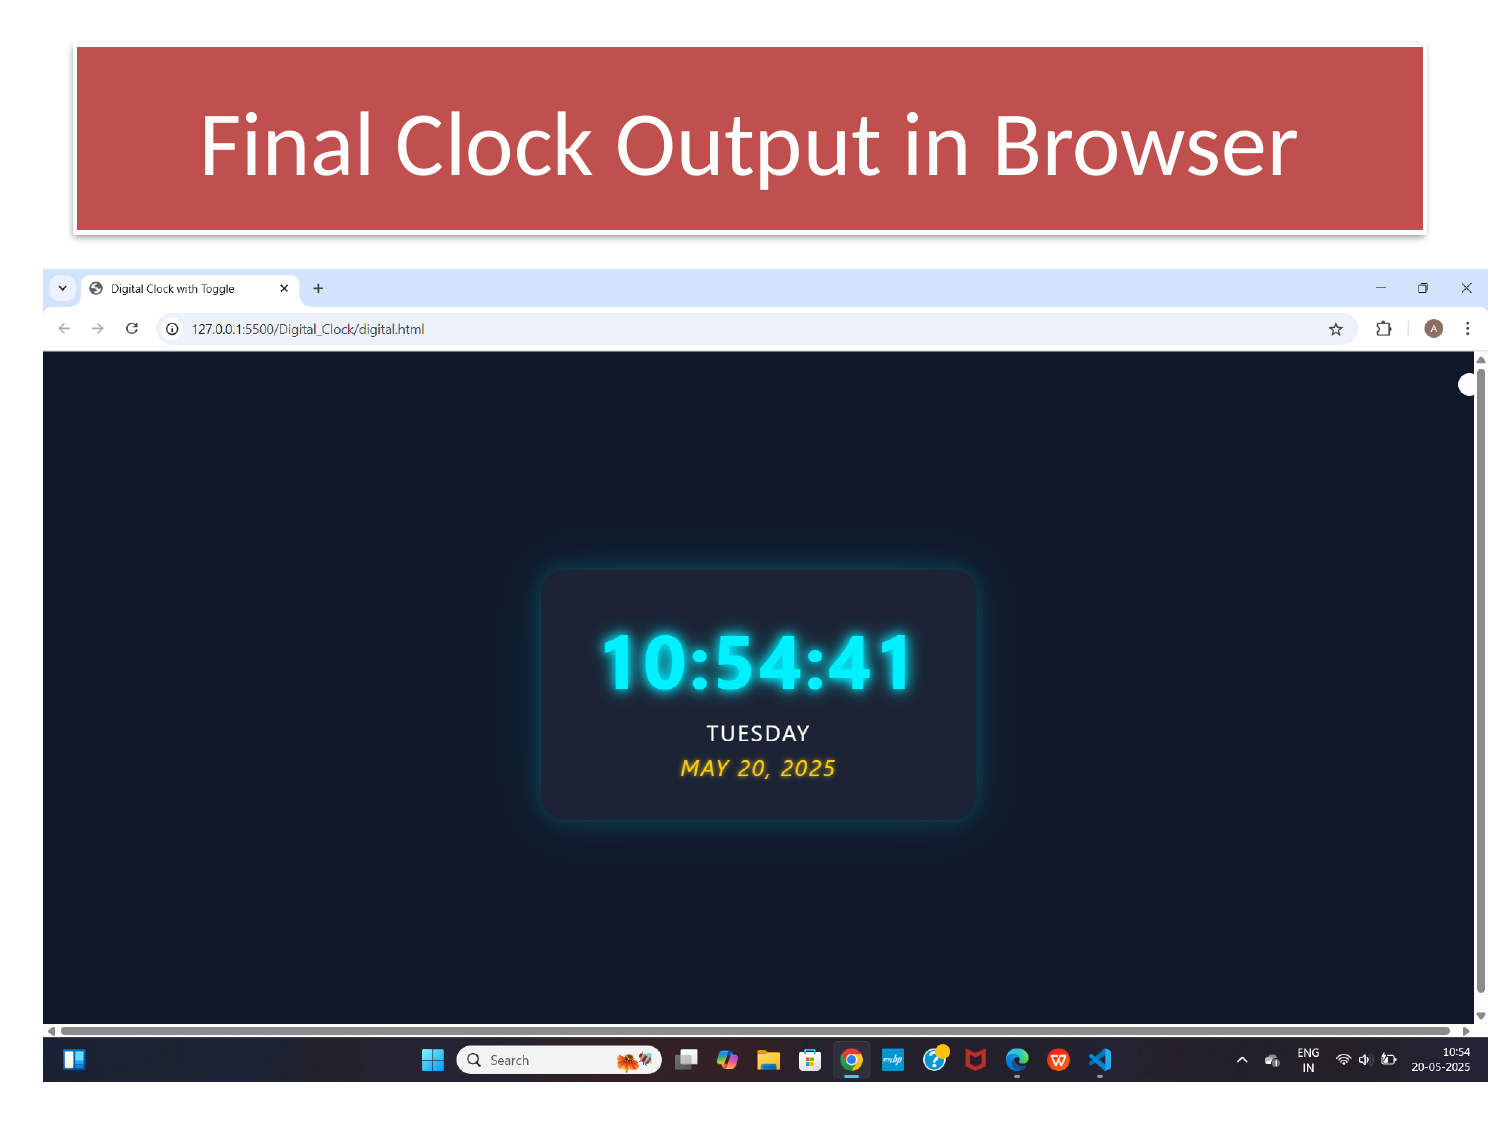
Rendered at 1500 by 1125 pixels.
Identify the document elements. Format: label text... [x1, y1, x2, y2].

picture [42, 268, 1488, 1082]
title Final Clock Output in Browser [73, 43, 1427, 235]
